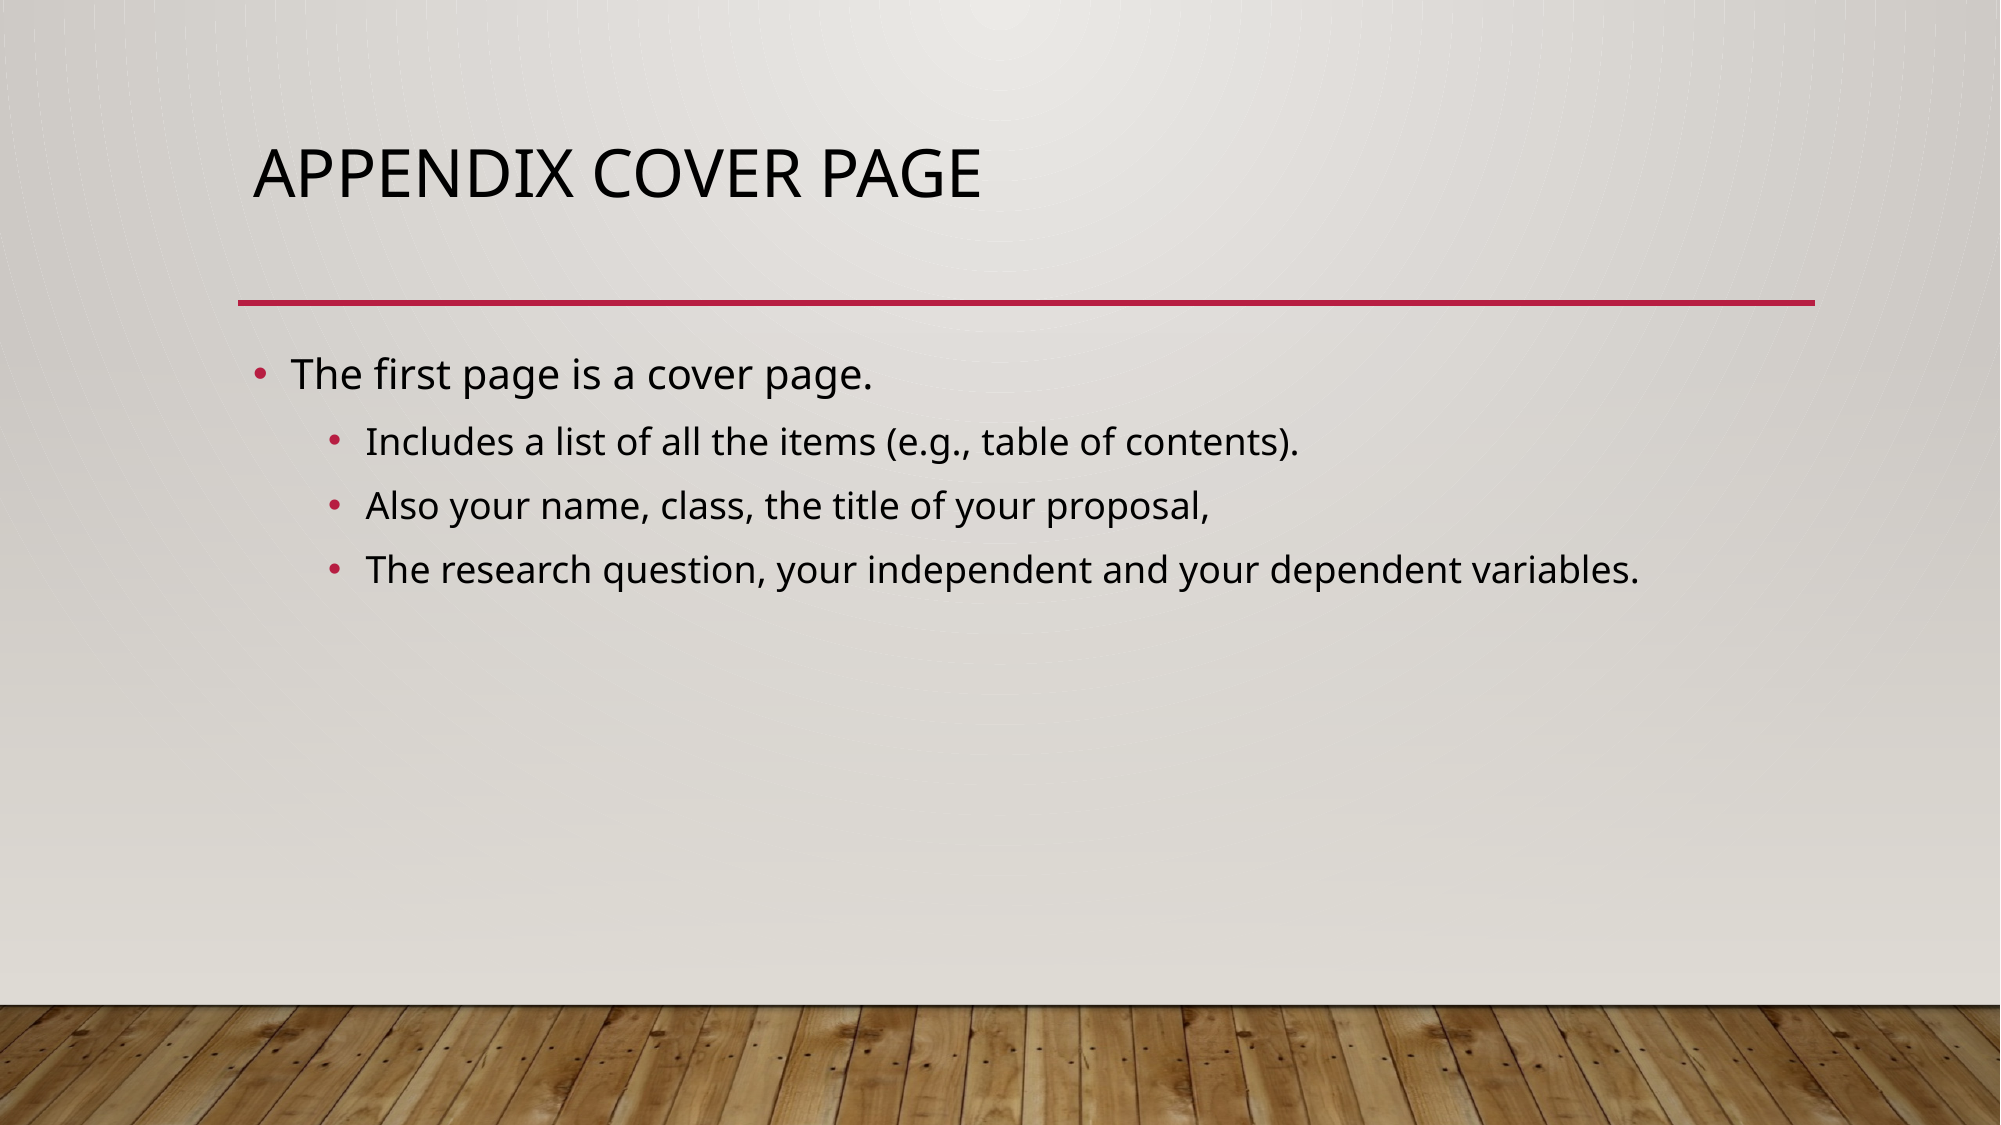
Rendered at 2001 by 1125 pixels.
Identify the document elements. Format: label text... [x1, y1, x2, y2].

title Appendix Cover Page [238, 131, 1814, 305]
picture [0, 1005, 2000, 1125]
list The first page is a cover page. Includes a list of all the items (e.g., table of contents). Also your name, class, the title of your proposal, The research question, your independent and your dependent variables. [238, 330, 1814, 897]
